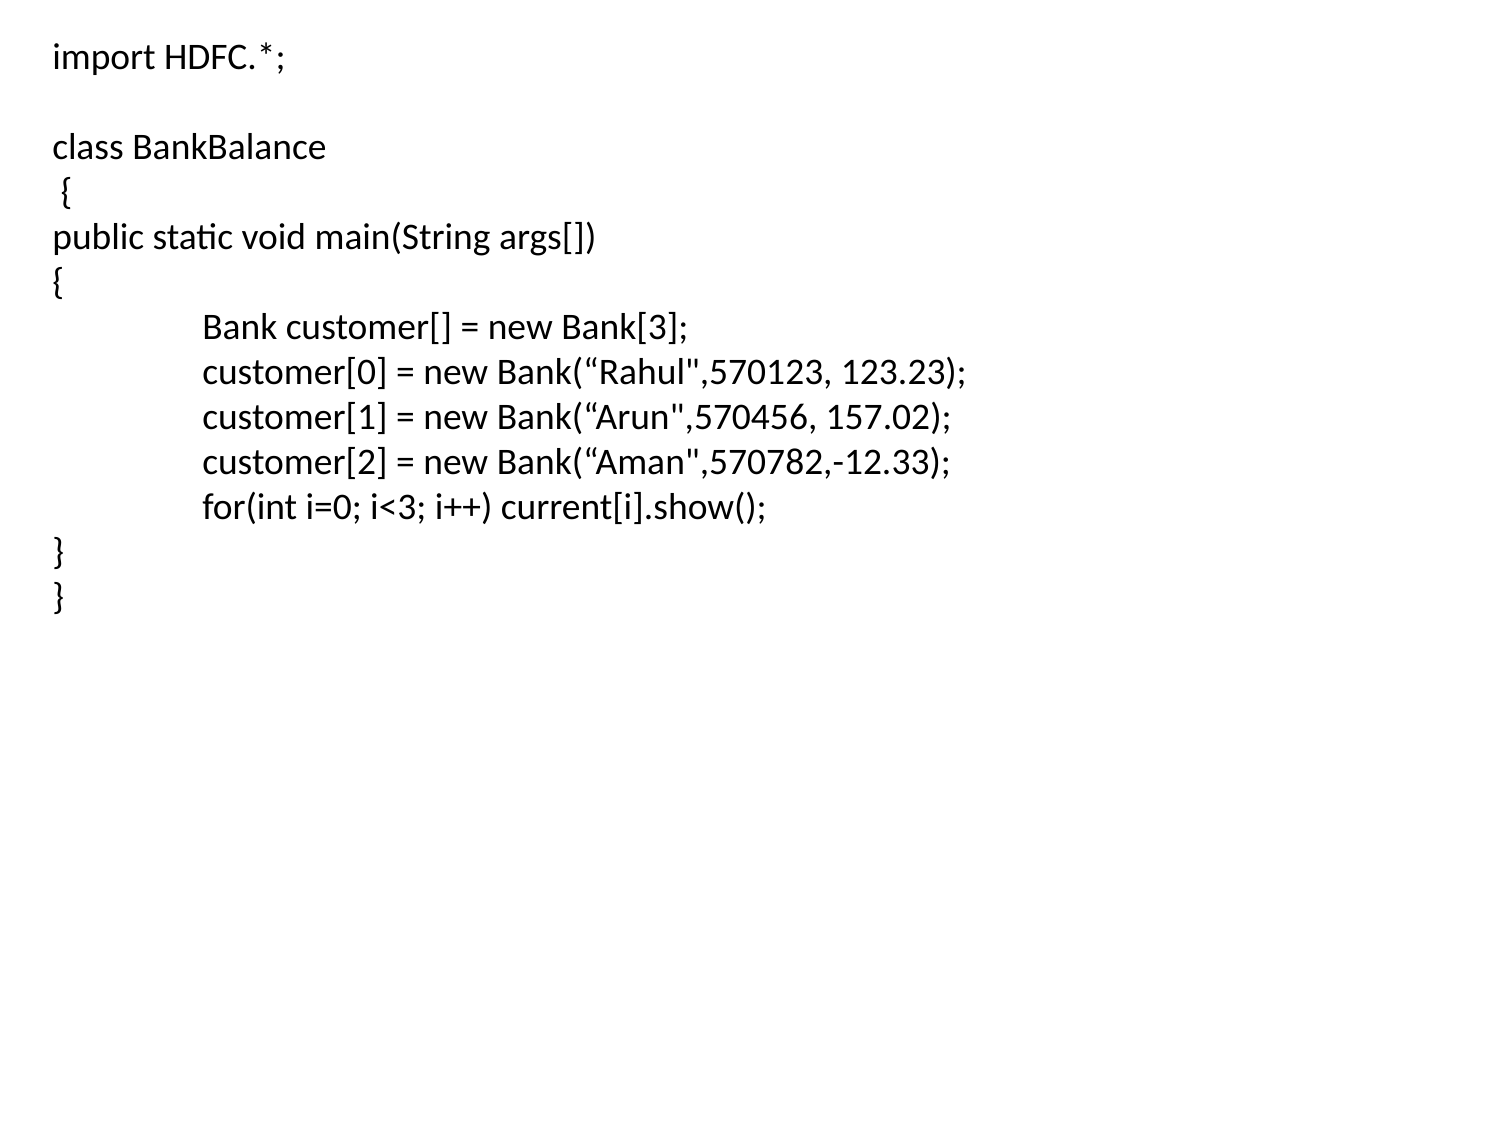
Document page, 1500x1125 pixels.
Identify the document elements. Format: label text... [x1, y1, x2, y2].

text_box import HDFC.*; class BankBalance { public static void main(String args[]) { Bank customer[] = new Bank[3]; customer[0] = new Bank(“Rahul",570123, 123.23); customer[1] = new Bank(“Arun",570456, 157.02); customer[2] = new Bank(“Aman",570782,-12.33); for(int i=0; i<3; i++) current[i].show(); } } [37, 24, 1463, 625]
